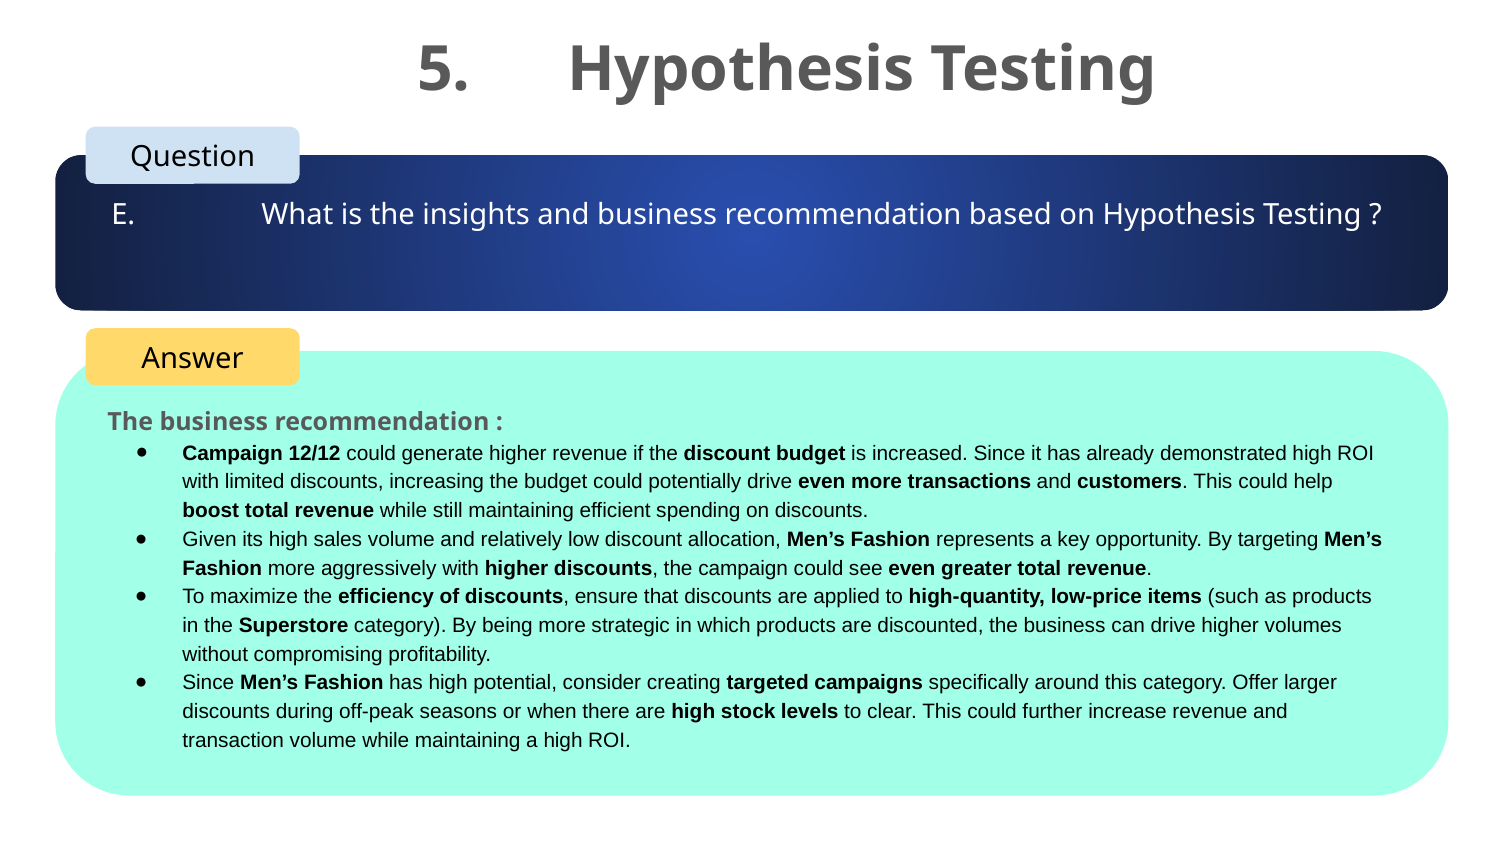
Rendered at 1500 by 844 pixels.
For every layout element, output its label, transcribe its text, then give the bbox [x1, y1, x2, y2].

text_box Question [85, 126, 300, 184]
text_box [55, 155, 1449, 311]
text_box The business recommendation : Campaign 12/12 could generate higher revenue if the discount budget is increased. Since it has already demonstrated high ROI with limited discounts, increasing the budget could potentially drive even more transactions and customers. This could help boost total revenue while still maintaining efficient spending on discounts. Given its high sales volume and relatively low discount allocation, Men’s Fashion represents a key opportunity. By targeting Men’s Fashion more aggressively with higher discounts, the campaign could see even greater total revenue. To maximize the efficiency of discounts, ensure that discounts are applied to high-quantity, low-price items (such as products in the Superstore category). By being more strategic in which products are discounted, the business can drive higher volumes without compromising profitability. Since Men’s Fashion has high potential, consider creating targeted campaigns specifically around this category. Offer larger discounts during off-peak seasons or when there are high stock levels to clear. This could further increase revenue and transaction volume while maintaining a high ROI. [92, 390, 1408, 844]
text_box Answer [85, 328, 300, 386]
list 5. Hypothesis Testing [257, 15, 1242, 115]
text_box E. What is the insights and business recommendation based on Hypothesis Testing ? [96, 180, 1411, 246]
text_box [55, 350, 1449, 788]
